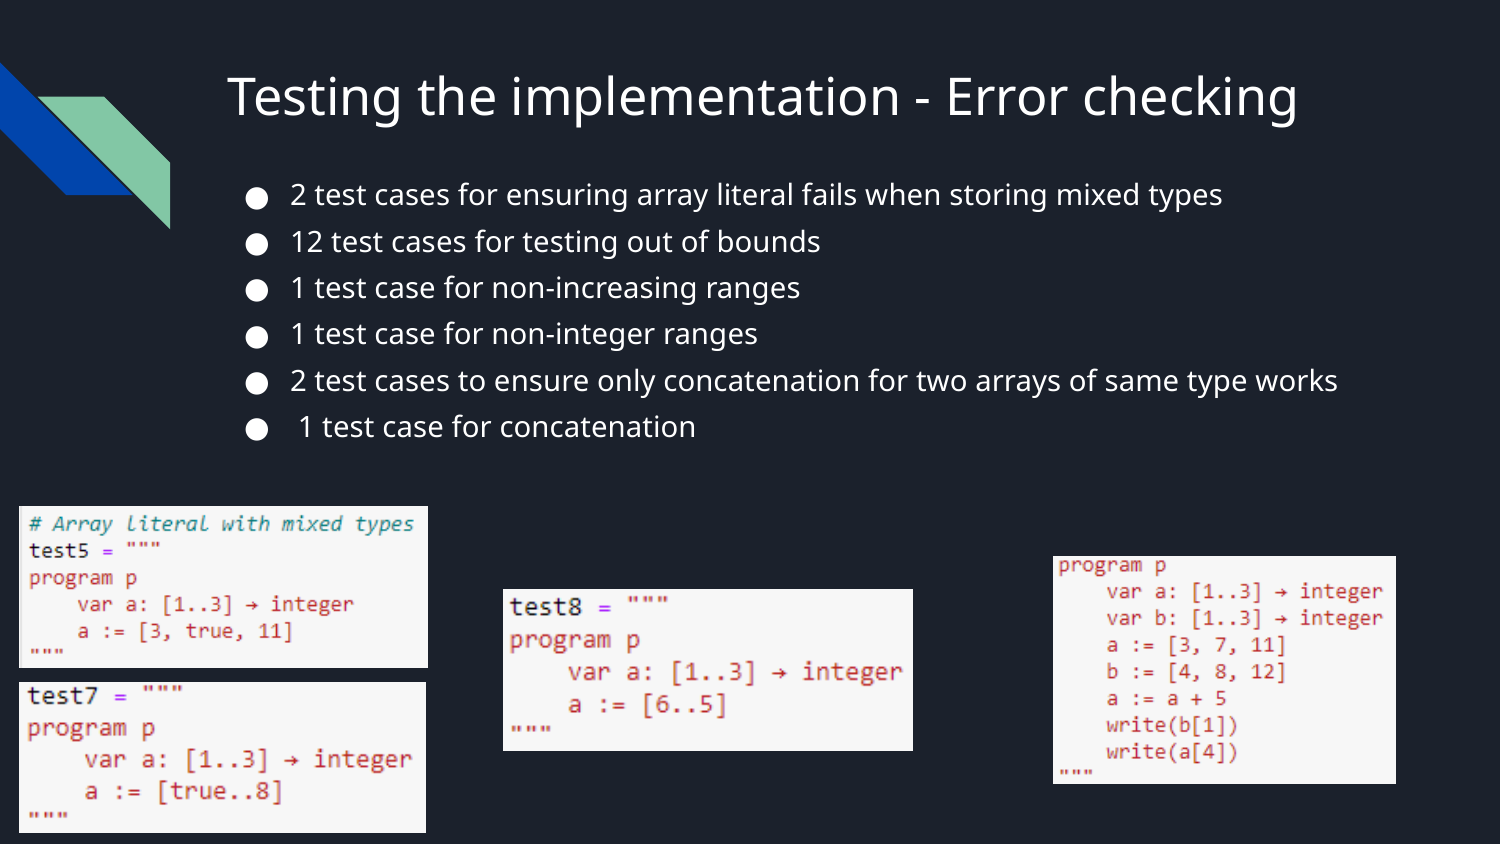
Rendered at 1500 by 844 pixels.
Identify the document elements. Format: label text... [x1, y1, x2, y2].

picture [1052, 556, 1396, 784]
title Testing the implementation - Error checking [212, 48, 1416, 199]
picture [19, 682, 426, 833]
picture [19, 506, 428, 668]
picture [503, 589, 913, 751]
list 2 test cases for ensuring array literal fails when storing mixed types 12 test cases for testing out of bounds 1 test case for non-increasing ranges 1 test case for non-integer ranges 2 test cases to ensure only concatenation for two arrays of same type works 1 test case for concatenation [212, 199, 1368, 492]
